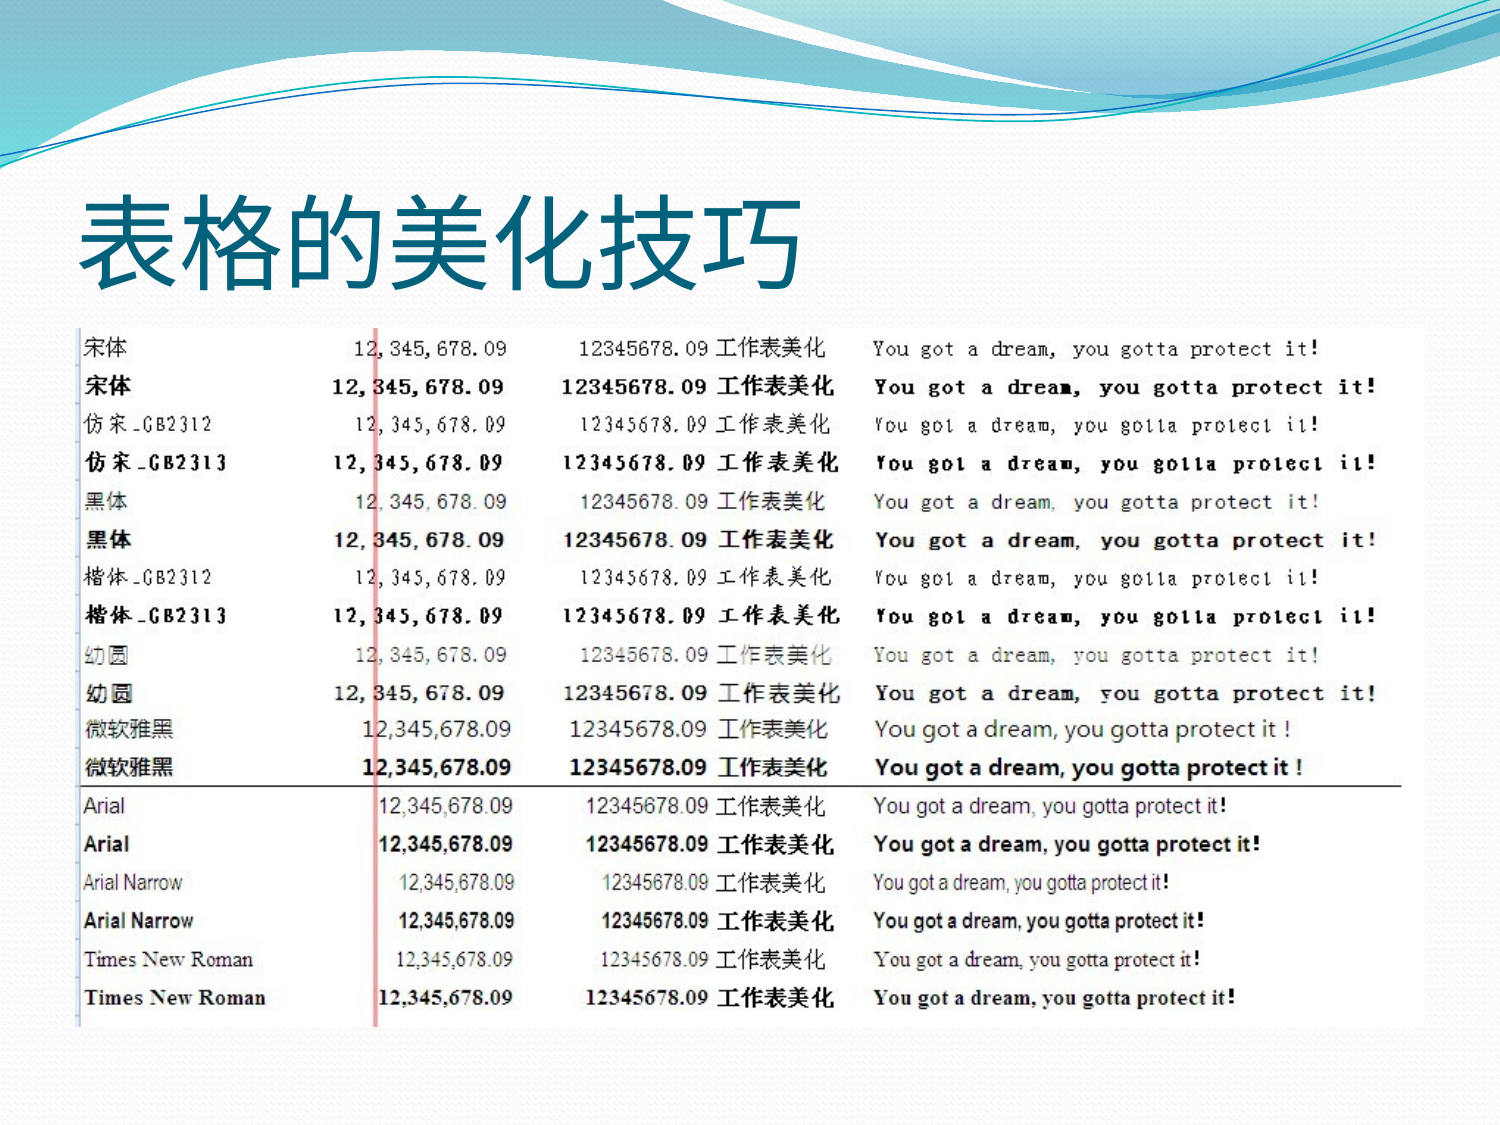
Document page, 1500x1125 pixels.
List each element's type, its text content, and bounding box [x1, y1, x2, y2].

title 表格的美化技巧 [74, 115, 1426, 304]
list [74, 327, 1426, 1027]
